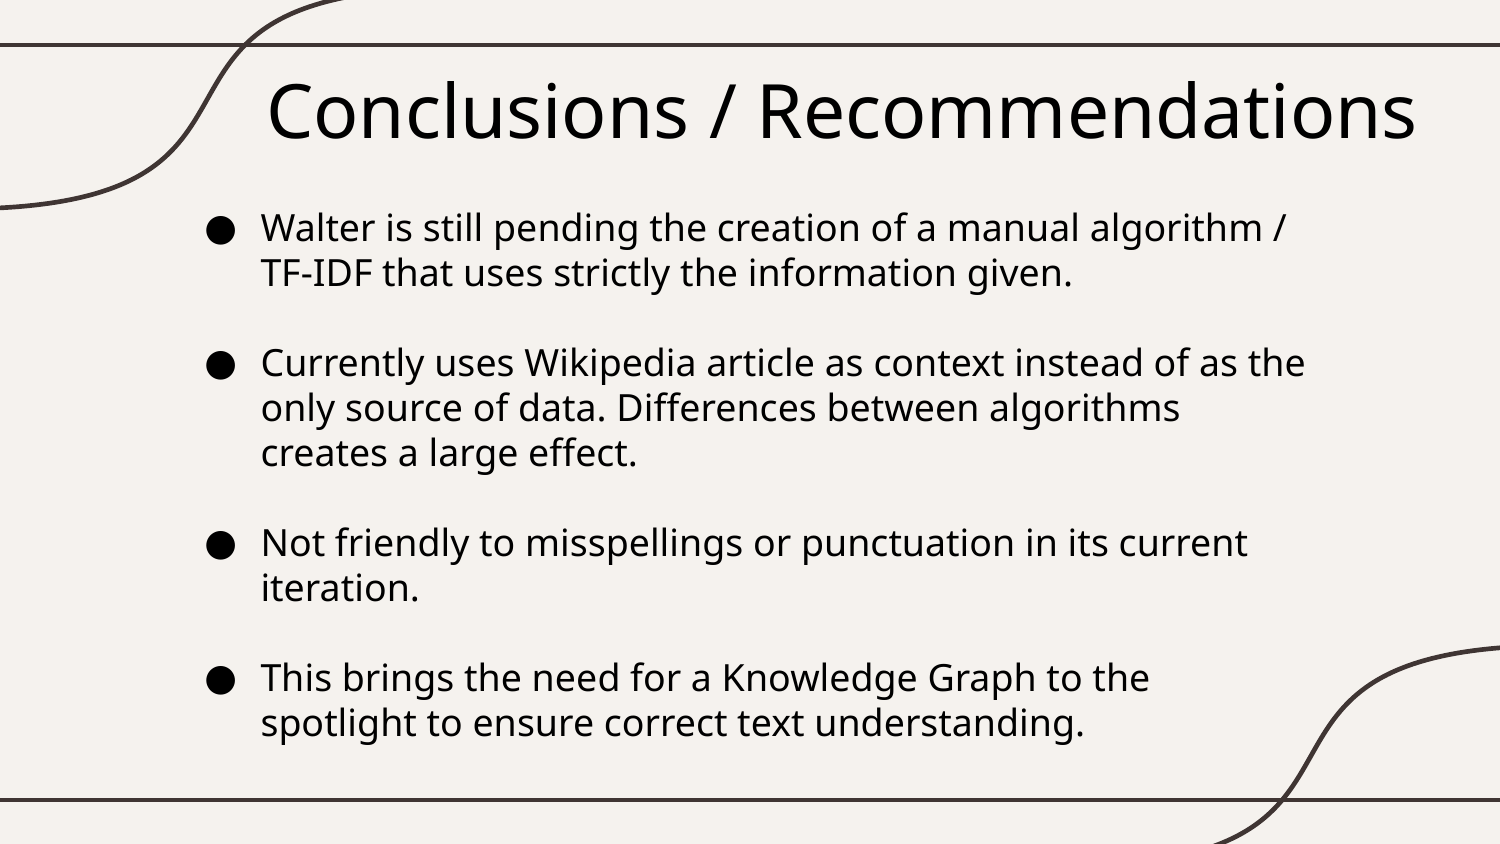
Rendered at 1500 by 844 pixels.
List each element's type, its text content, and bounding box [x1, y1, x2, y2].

title Conclusions / Recommendations [170, 18, 1500, 170]
subtitle Walter is still pending the creation of a manual algorithm / TF-IDF that uses strictly the information given. Currently uses Wikipedia article as context instead of as the only source of data. Differences between algorithms creates a large effect. Not friendly to misspellings or punctuation in its current iteration. This brings the need for a Knowledge Graph to the spotlight to ensure correct text understanding. [170, 188, 1330, 704]
